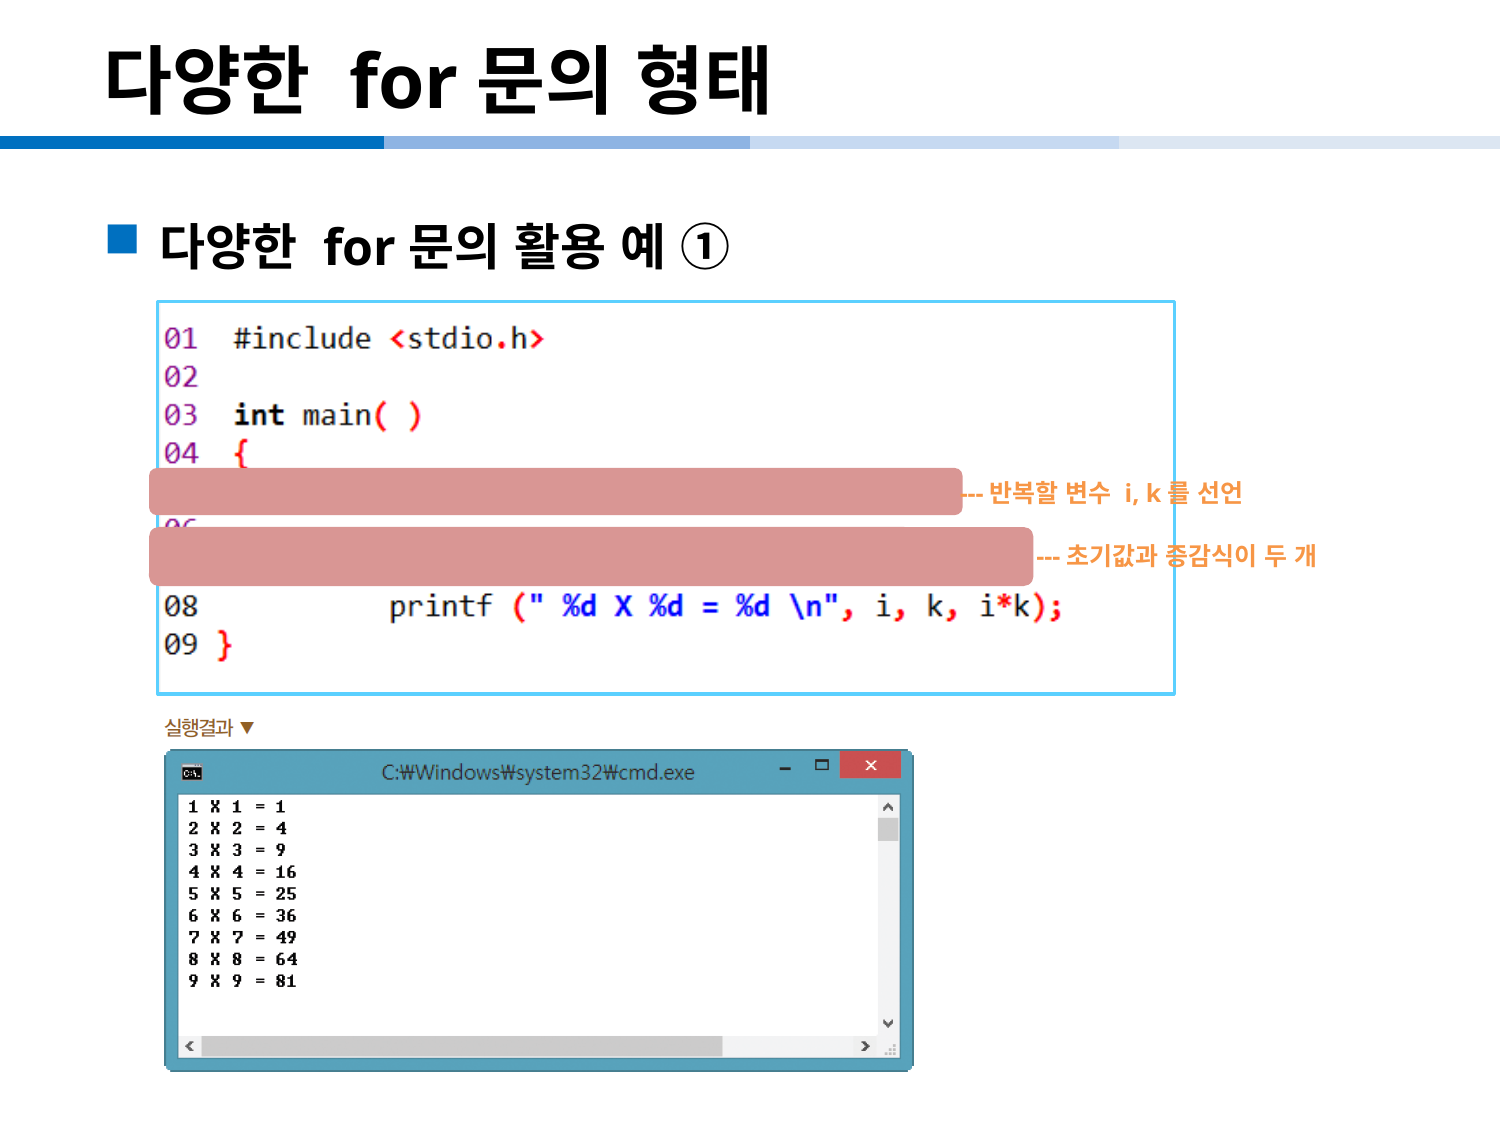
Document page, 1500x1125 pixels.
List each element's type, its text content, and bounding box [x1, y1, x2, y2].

picture [159, 302, 1174, 693]
picture [161, 715, 919, 1076]
text_box ---초기값과 증감식이 두 개 [1178, 533, 1429, 579]
text_box [146, 466, 154, 517]
text_box [146, 526, 154, 587]
text_box ---반복할 변수 i, k를 선언 [1178, 469, 1353, 515]
list 다양한 for문의 활용 예 ① [88, 177, 1459, 1077]
title 다양한 for문의 형태 [88, 32, 1330, 124]
